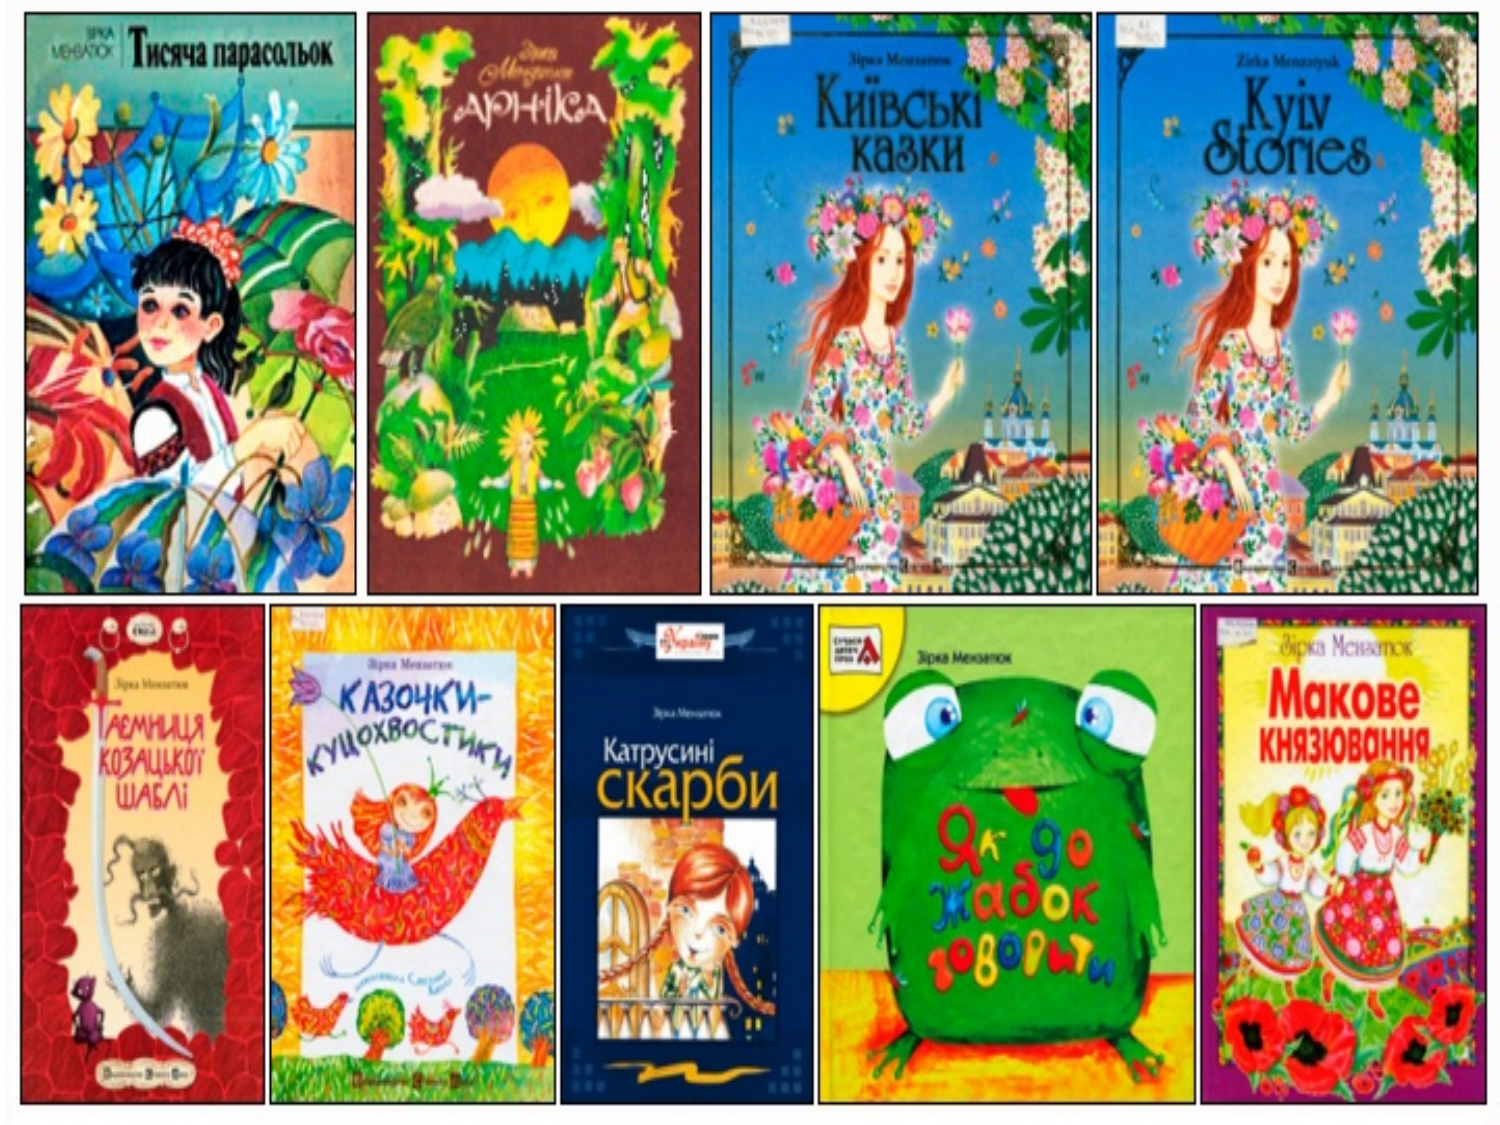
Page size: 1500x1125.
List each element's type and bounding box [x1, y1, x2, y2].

list [6, 0, 1500, 1125]
